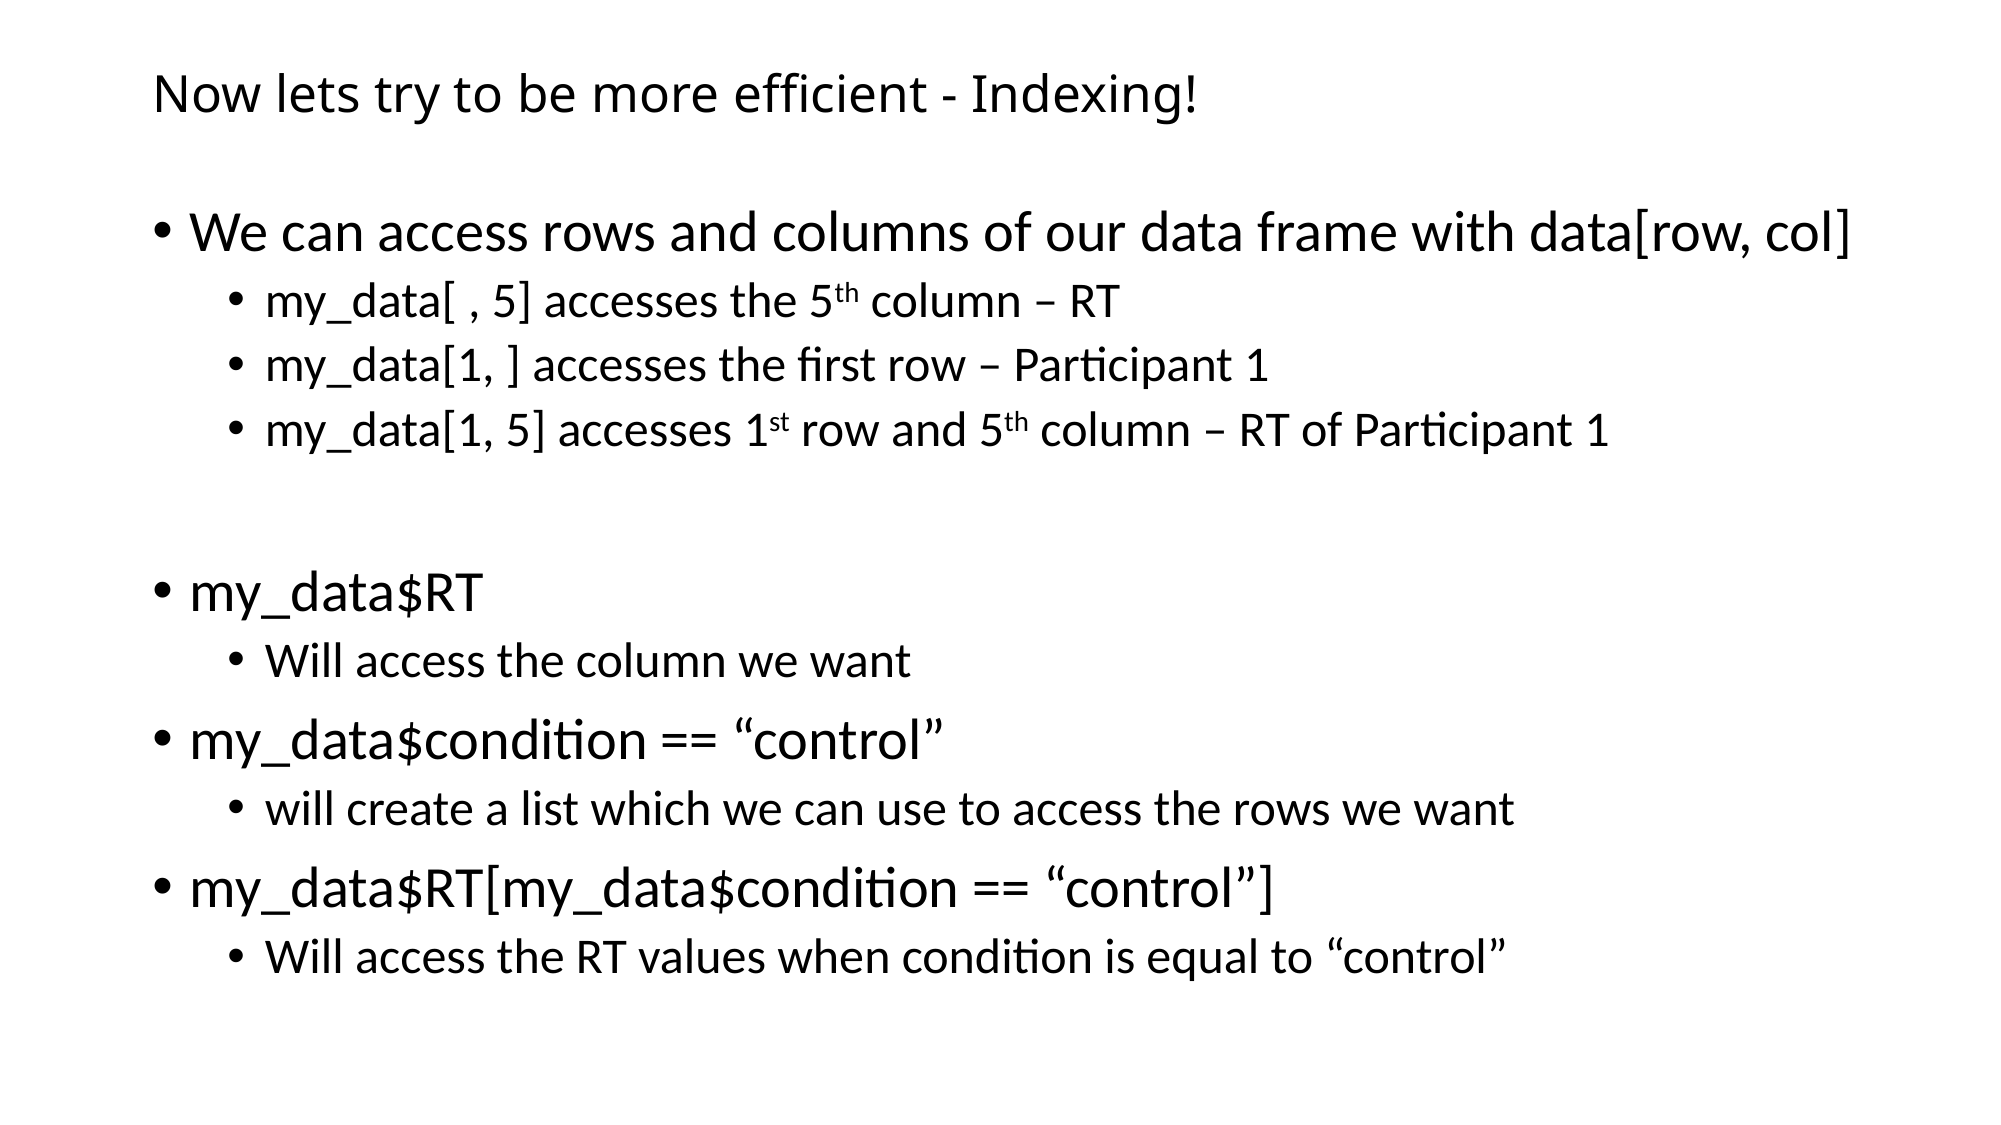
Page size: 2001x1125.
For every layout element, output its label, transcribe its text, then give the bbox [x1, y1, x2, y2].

list We can access rows and columns of our data frame with data[row, col] my_data[ , 5] accesses the 5th column – RT my_data[1, ] accesses the first row – Participant 1 my_data[1, 5] accesses 1st row and 5th column – RT of Participant 1 my_data$RT Will access the column we want my_data$condition == “control” will create a list which we can use to access the rows we want my_data$RT[my_data$condition == “control”] Will access the RT values when condition is equal to “control” [137, 193, 1910, 1014]
title Now lets try to be more efficient - Indexing! [137, 59, 1863, 193]
